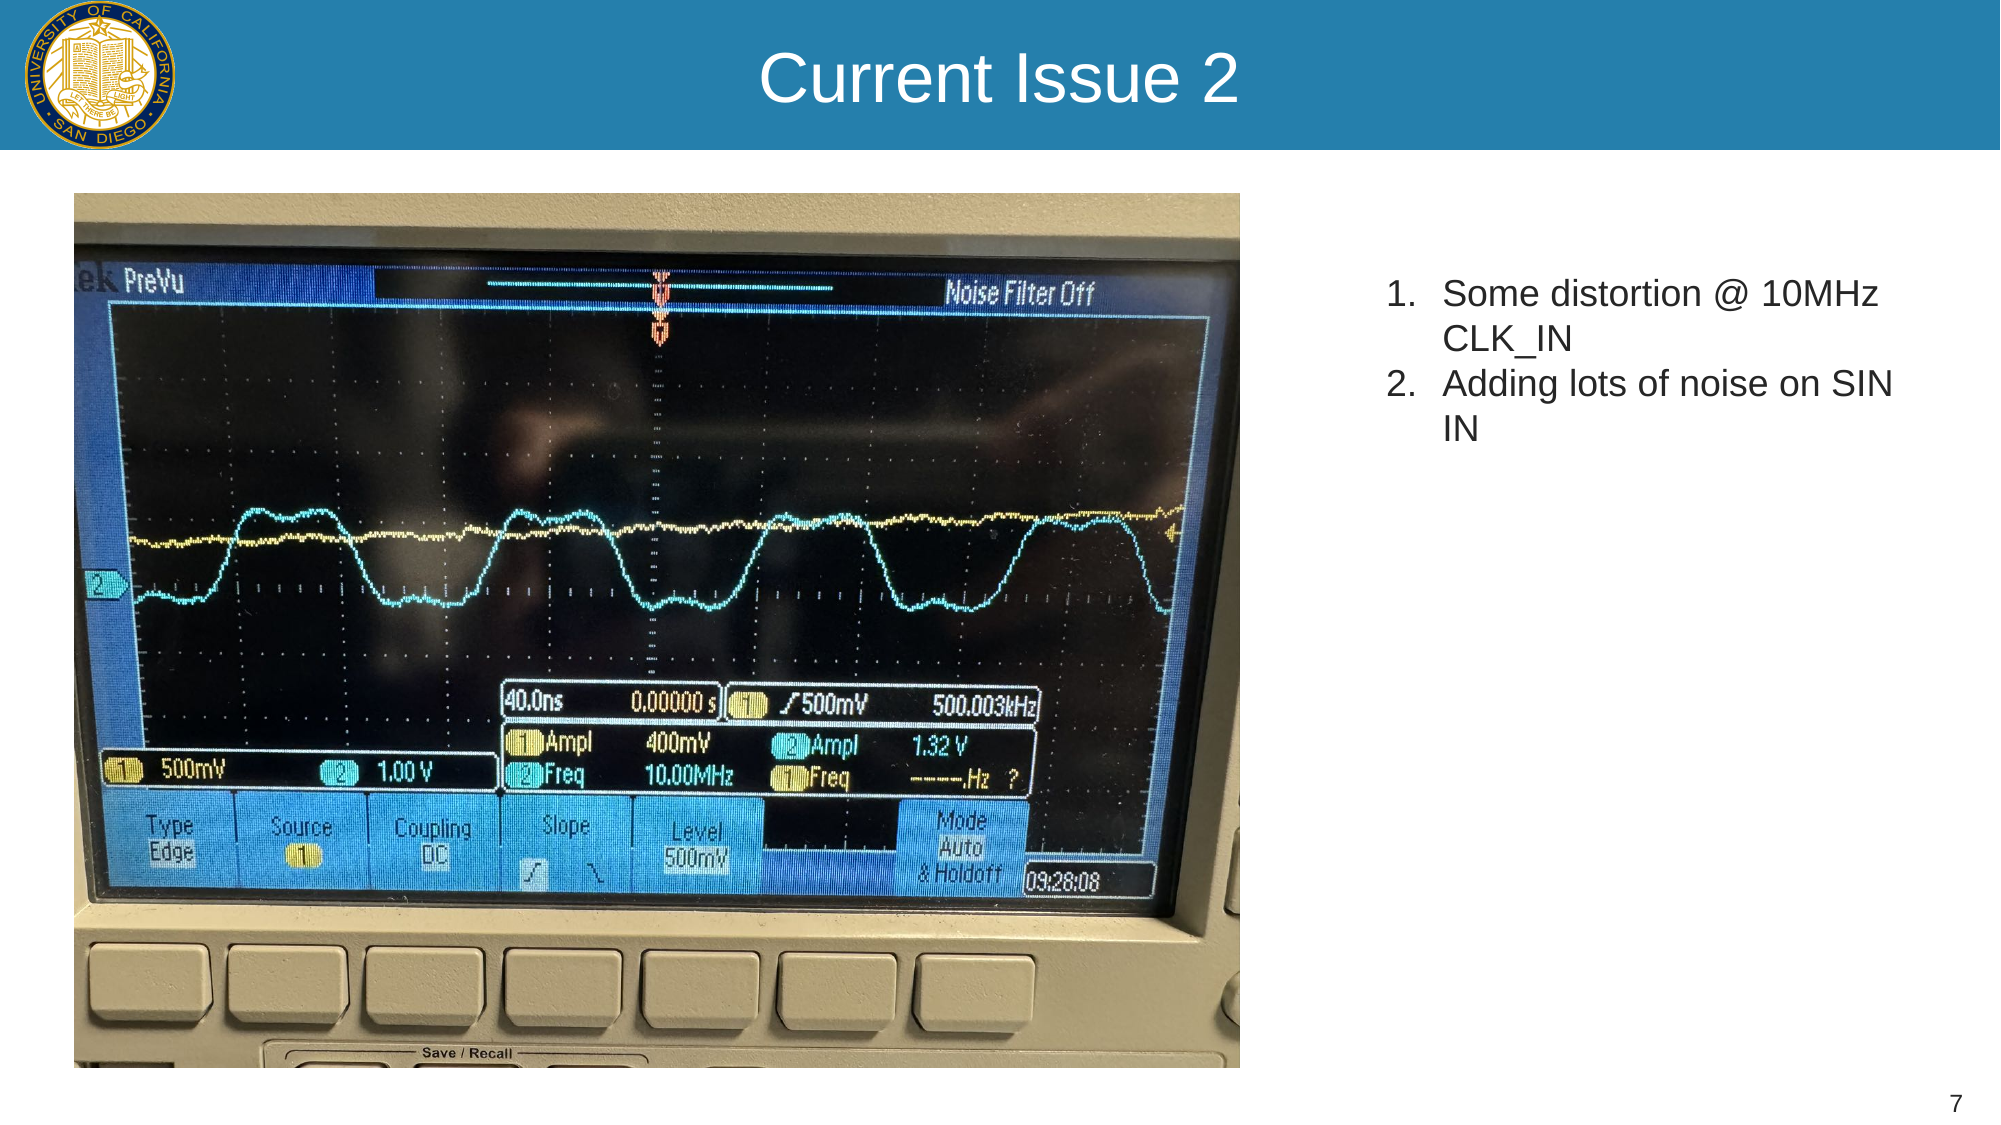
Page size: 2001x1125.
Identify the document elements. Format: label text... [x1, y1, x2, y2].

text_box Some distortion @ 10MHz CLK_IN Adding lots of noise on SIN IN [1371, 262, 1922, 457]
picture [73, 193, 1240, 1068]
picture [0, 0, 225, 150]
slide_number 7 [1934, 1097, 2000, 1125]
title Current Issue 2 [232, 9, 1768, 140]
